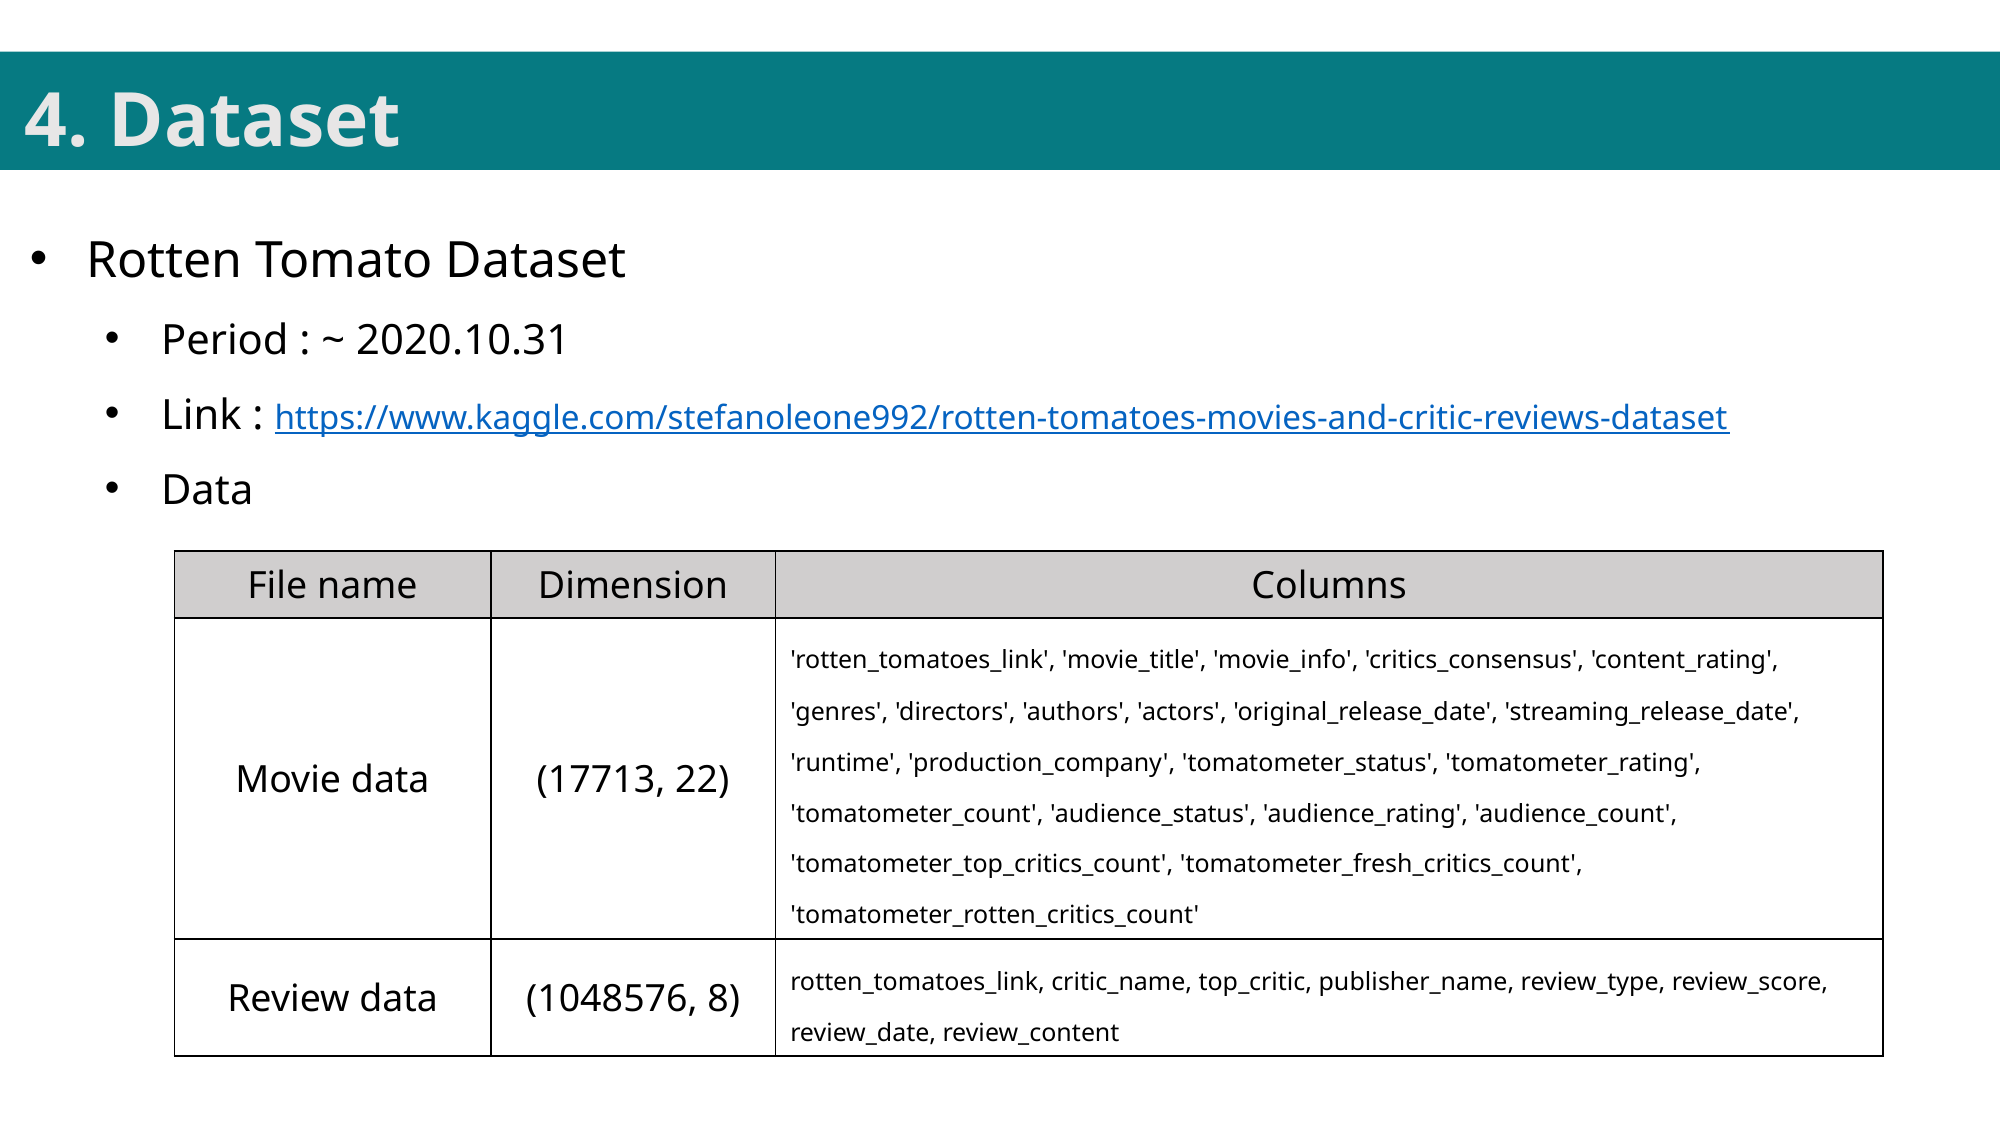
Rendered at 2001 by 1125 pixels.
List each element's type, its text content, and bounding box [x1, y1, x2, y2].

table_cell Movie data [175, 619, 490, 938]
text_box 4. Dataset [10, 19, 2000, 169]
table_header Columns [776, 552, 1882, 617]
table_cell (1048576, 8) [492, 940, 775, 1055]
table_header Dimension [492, 552, 775, 617]
table_cell rotten_tomatoes_link, critic_name, top_critic, publisher_name, review_type, review_score, review_date, review_content [776, 940, 1882, 1055]
table_cell (17713, 22) [492, 619, 775, 938]
text_box [0, 51, 2000, 171]
text_box Rotten Tomato Dataset Period : ~ 2020.10.31 Link : https://www.kaggle.com/stefanoleone992/rotten-tomatoes-movies-and-critic-reviews-dataset Data [14, 189, 1985, 1106]
table_cell Review data [175, 940, 490, 1055]
table_cell 'rotten_tomatoes_link', 'movie_title', 'movie_info', 'critics_consensus', 'content_rating', 'genres', 'directors', 'authors', 'actors', 'original_release_date', 'streaming_release_date', 'runtime', 'production_company', 'tomatometer_status', 'tomatometer_rating', 'tomatometer_count', 'audience_status', 'audience_rating', 'audience_count', 'tomatometer_top_critics_count', 'tomatometer_fresh_critics_count', 'tomatometer_rotten_critics_count' [776, 619, 1882, 938]
table_header File name [175, 552, 490, 617]
